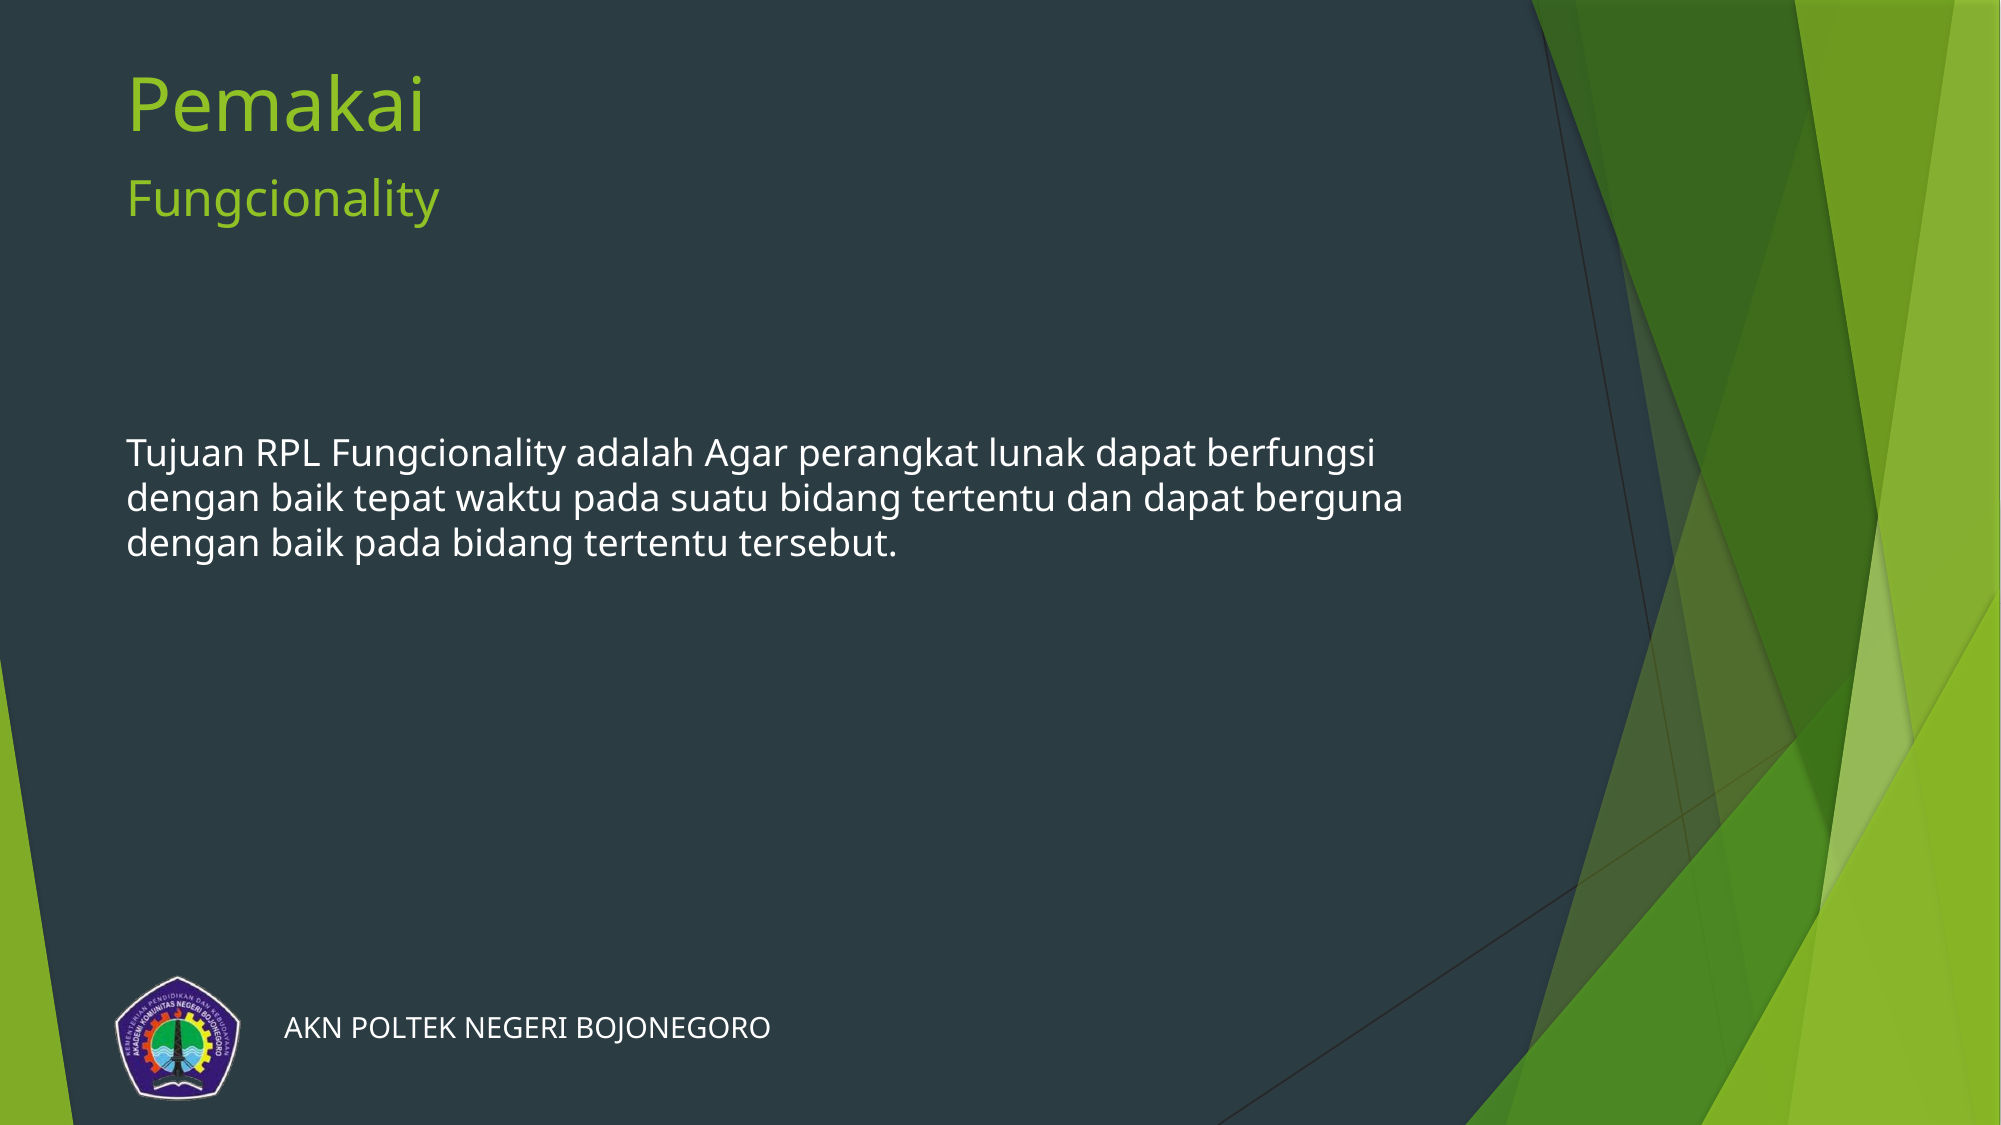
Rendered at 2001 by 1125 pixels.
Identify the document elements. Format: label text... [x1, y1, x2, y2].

text_box Pemakai [111, 49, 1522, 159]
list Tujuan RPL Fungcionality adalah Agar perangkat lunak dapat berfungsi dengan baik tepat waktu pada suatu bidang tertentu dan dapat berguna dengan baik pada bidang tertentu tersebut. [111, 421, 1522, 910]
text_box AKN POLTEK NEGERI BOJONEGORO [269, 1002, 875, 1073]
picture [110, 969, 245, 1105]
title Fungcionality [111, 159, 1522, 238]
